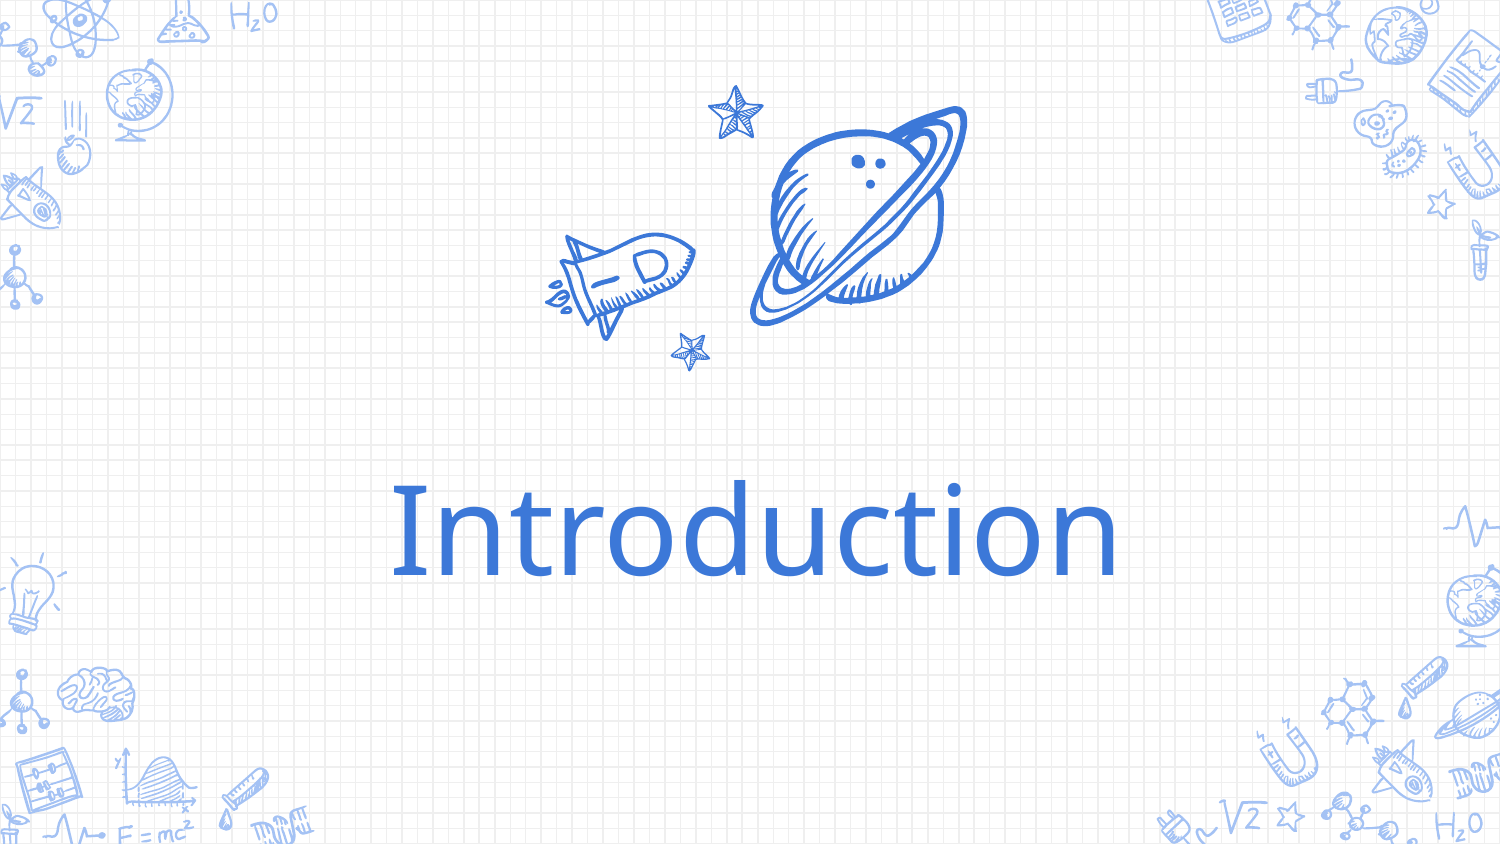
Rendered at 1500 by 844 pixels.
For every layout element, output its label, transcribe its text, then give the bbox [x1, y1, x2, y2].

title Introduction [103, 425, 1379, 616]
text_box [750, 106, 968, 327]
text_box [670, 332, 711, 372]
text_box [708, 85, 764, 140]
text_box [545, 232, 696, 341]
